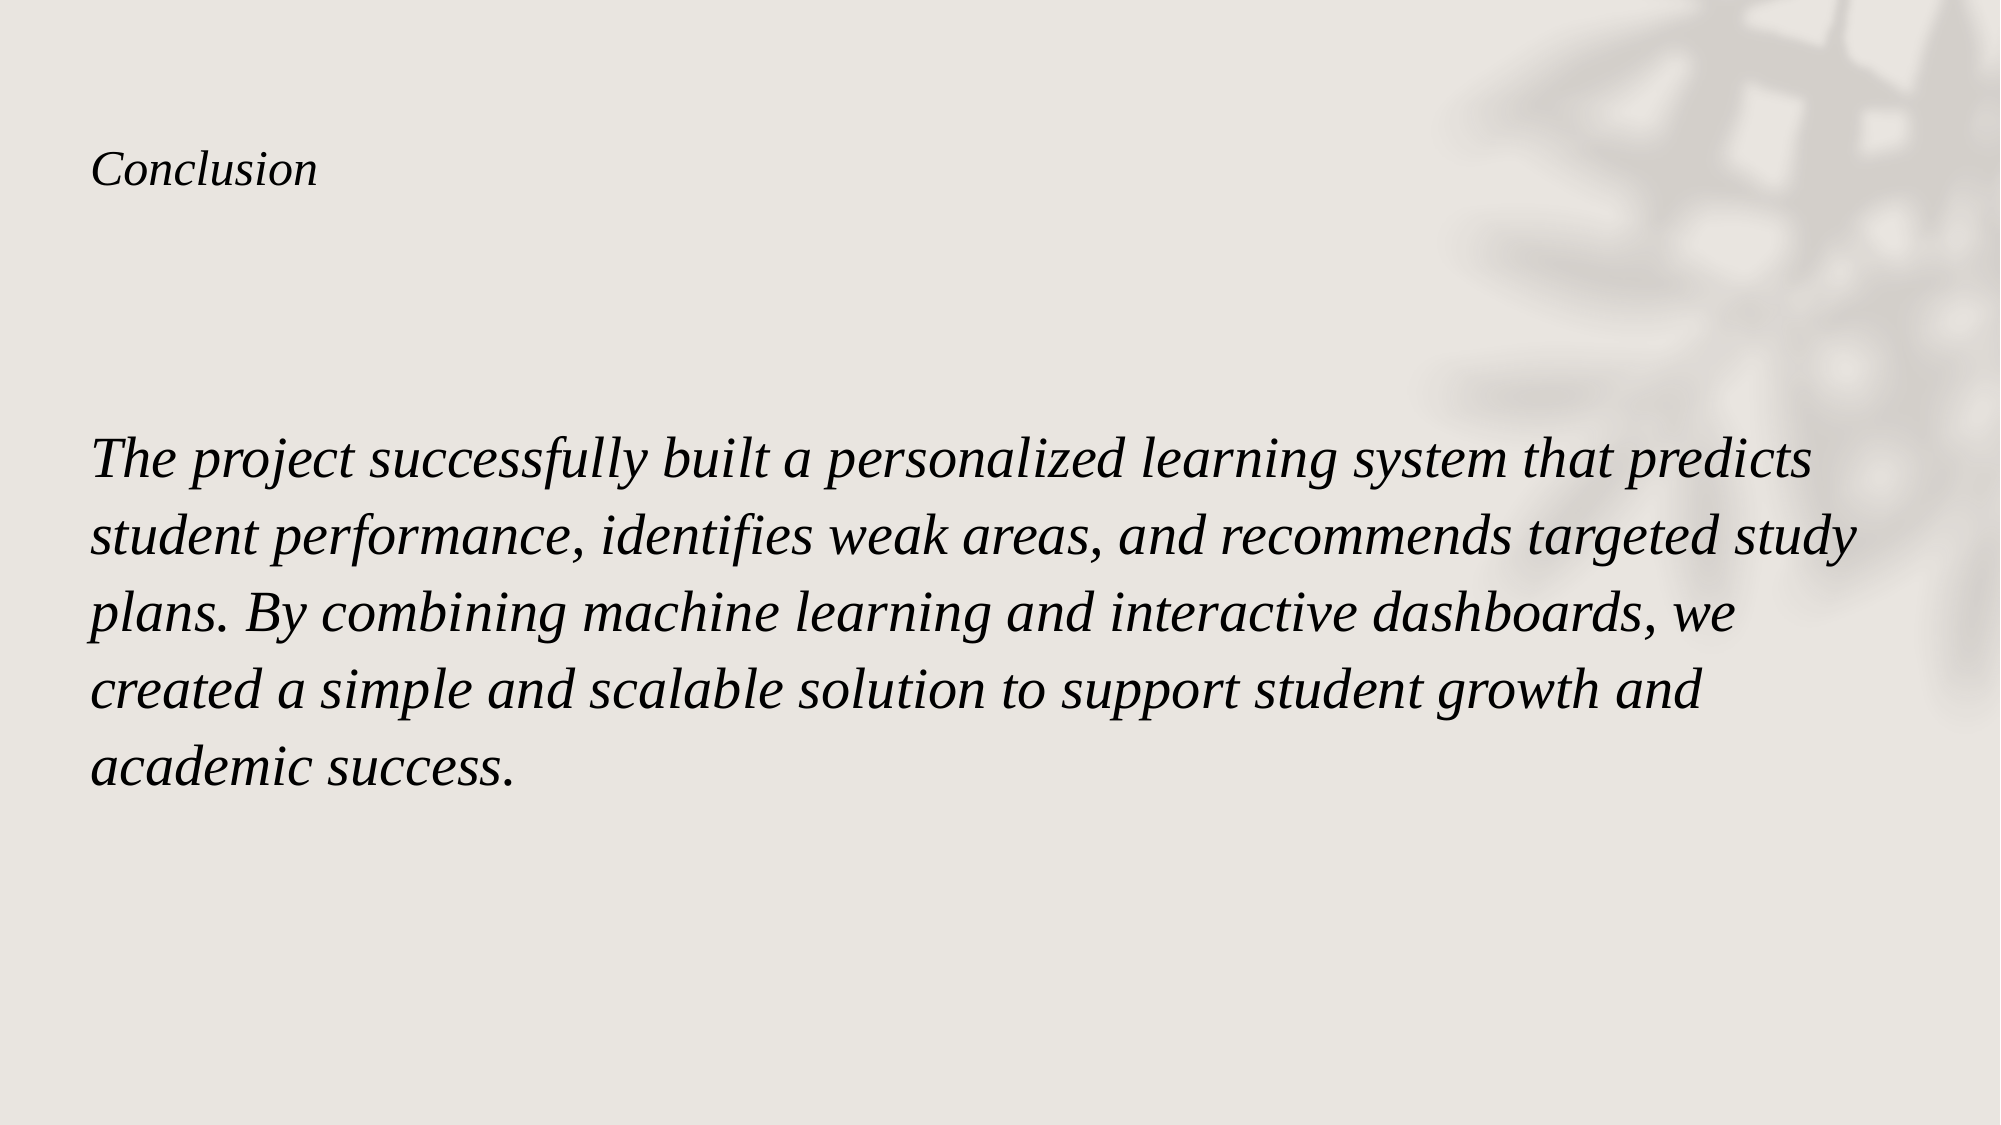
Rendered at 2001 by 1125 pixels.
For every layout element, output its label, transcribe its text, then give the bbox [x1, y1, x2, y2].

list The project successfully built a personalized learning system that predicts student performance, identifies weak areas, and recommends targeted study plans. By combining machine learning and interactive dashboards, we created a simple and scalable solution to support student growth and academic success. [75, 404, 1925, 1009]
title Conclusion [75, 60, 1863, 278]
